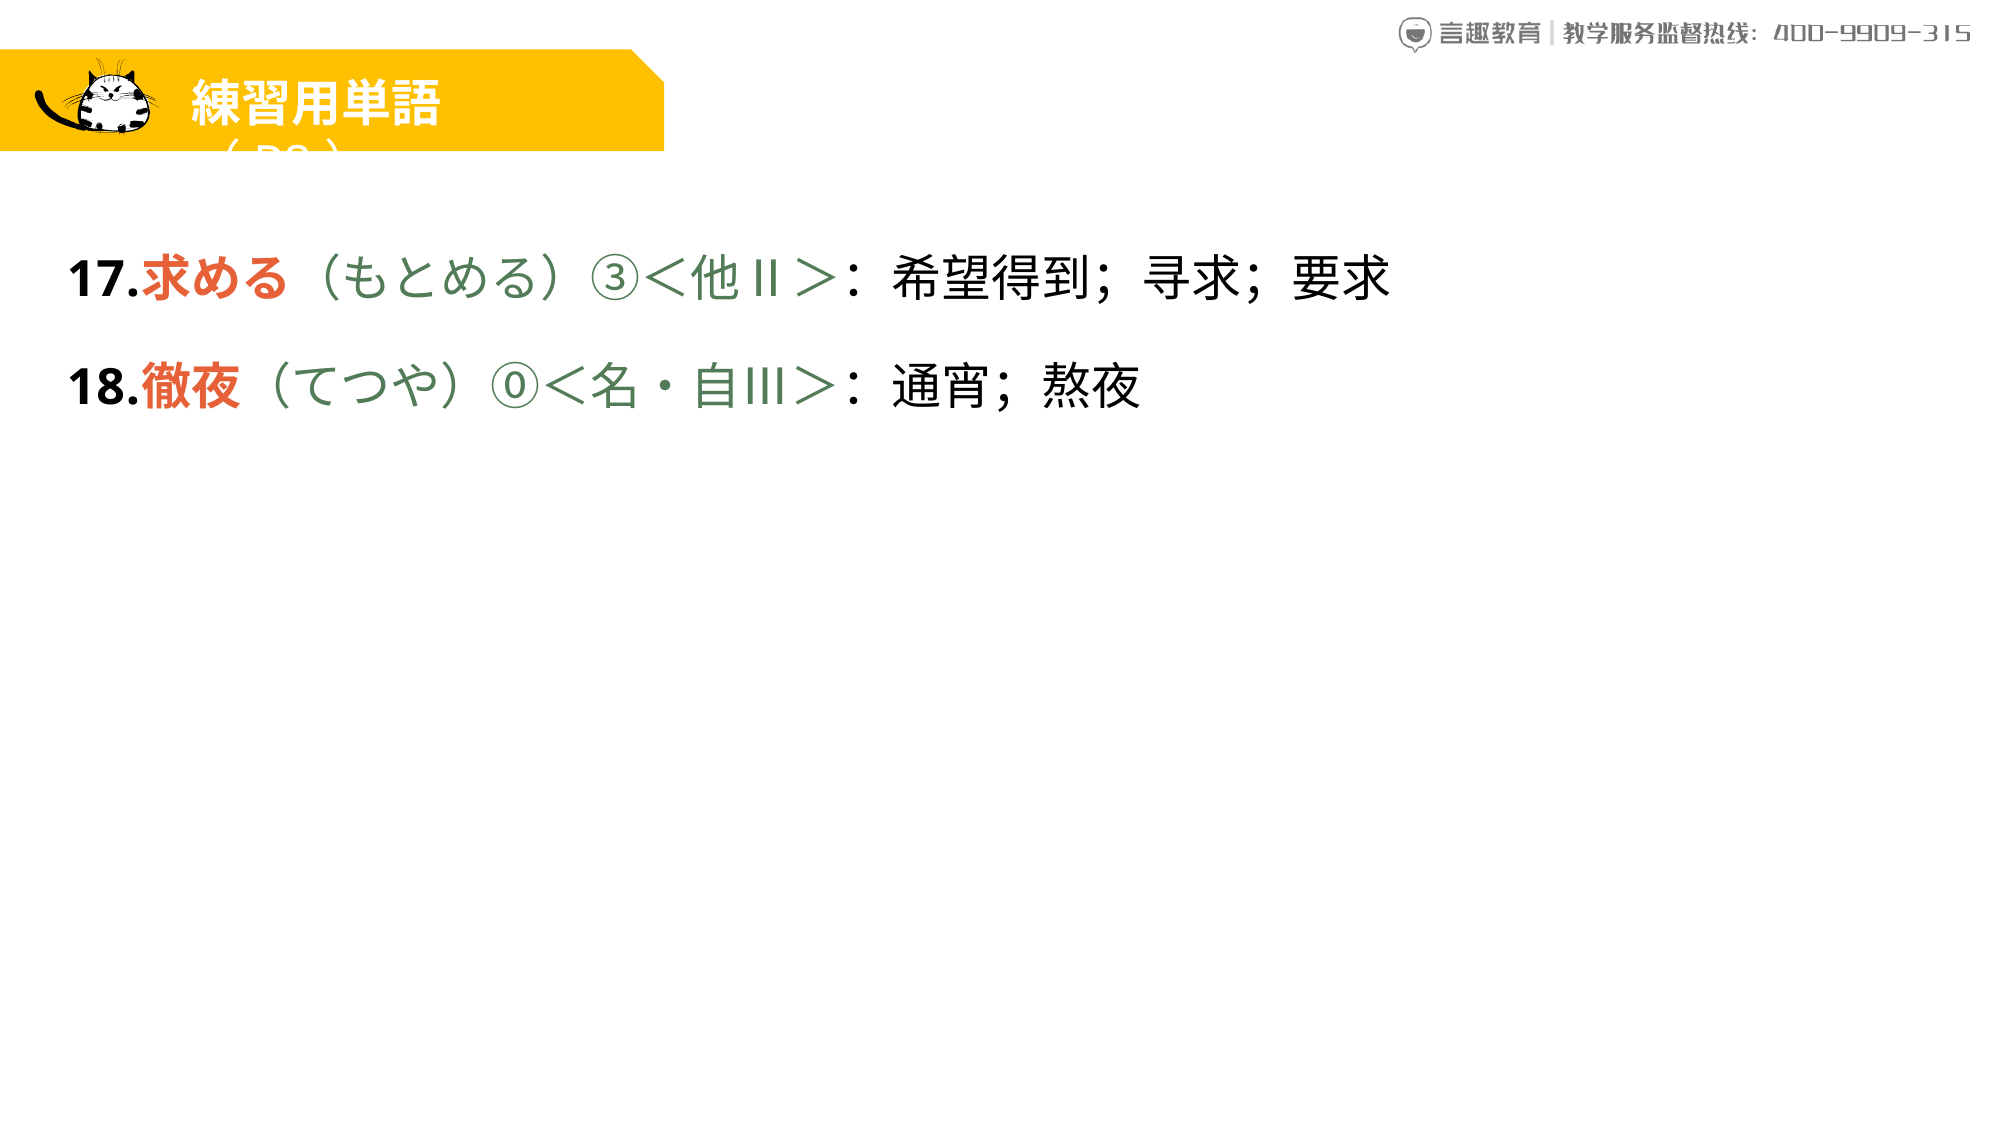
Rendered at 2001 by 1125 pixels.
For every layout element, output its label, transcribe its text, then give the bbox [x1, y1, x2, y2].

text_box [0, 49, 665, 151]
text_box 求める（もとめる）③＜他Ⅱ＞：希望得到；寻求；要求 徹夜（てつや）⓪＜名・自Ⅲ＞：通宵；熬夜 [52, 191, 1911, 877]
